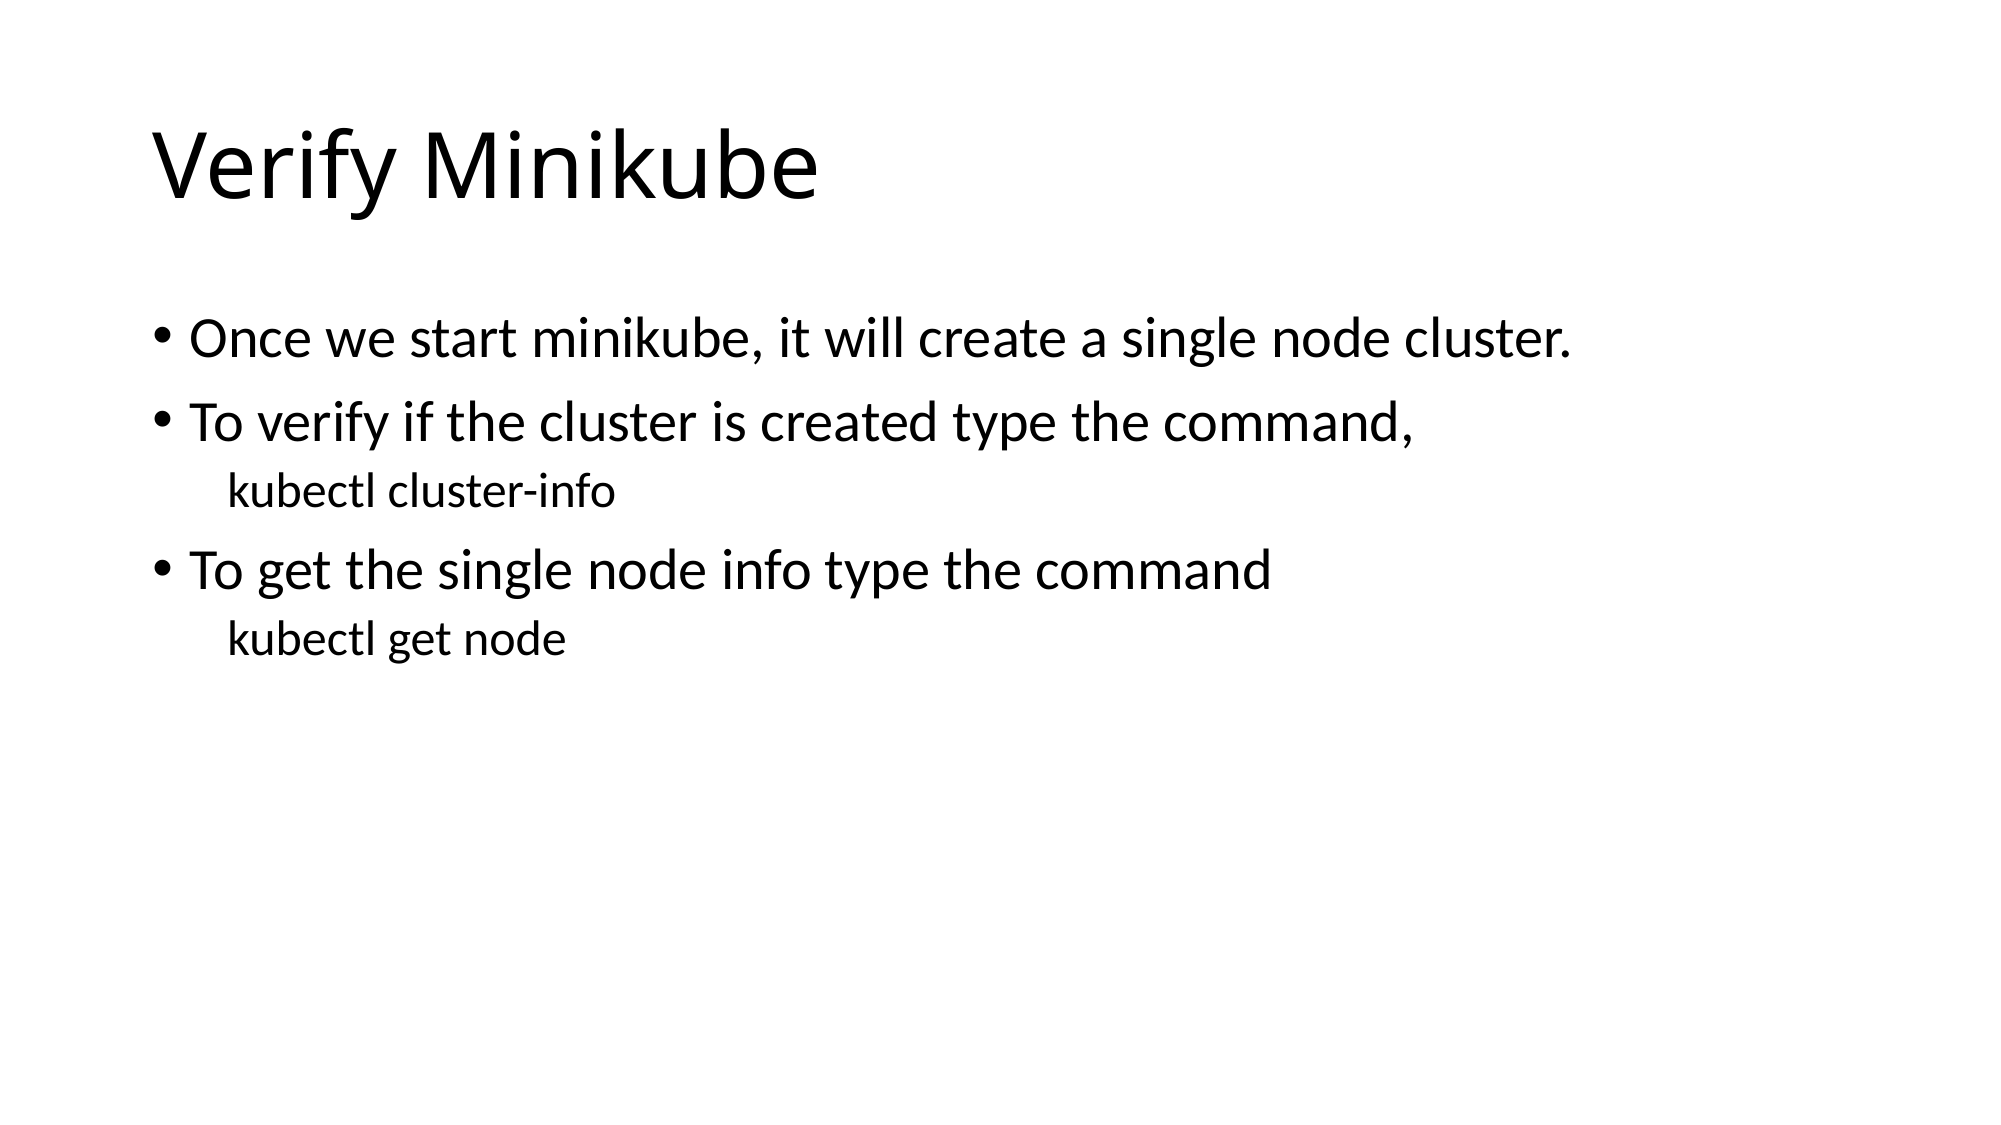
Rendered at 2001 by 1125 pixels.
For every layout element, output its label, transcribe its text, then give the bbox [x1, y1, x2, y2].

title Verify Minikube [137, 59, 1863, 278]
list Once we start minikube, it will create a single node cluster. To verify if the cluster is created type the command, kubectl cluster-info To get the single node info type the command kubectl get node [137, 299, 1863, 1014]
